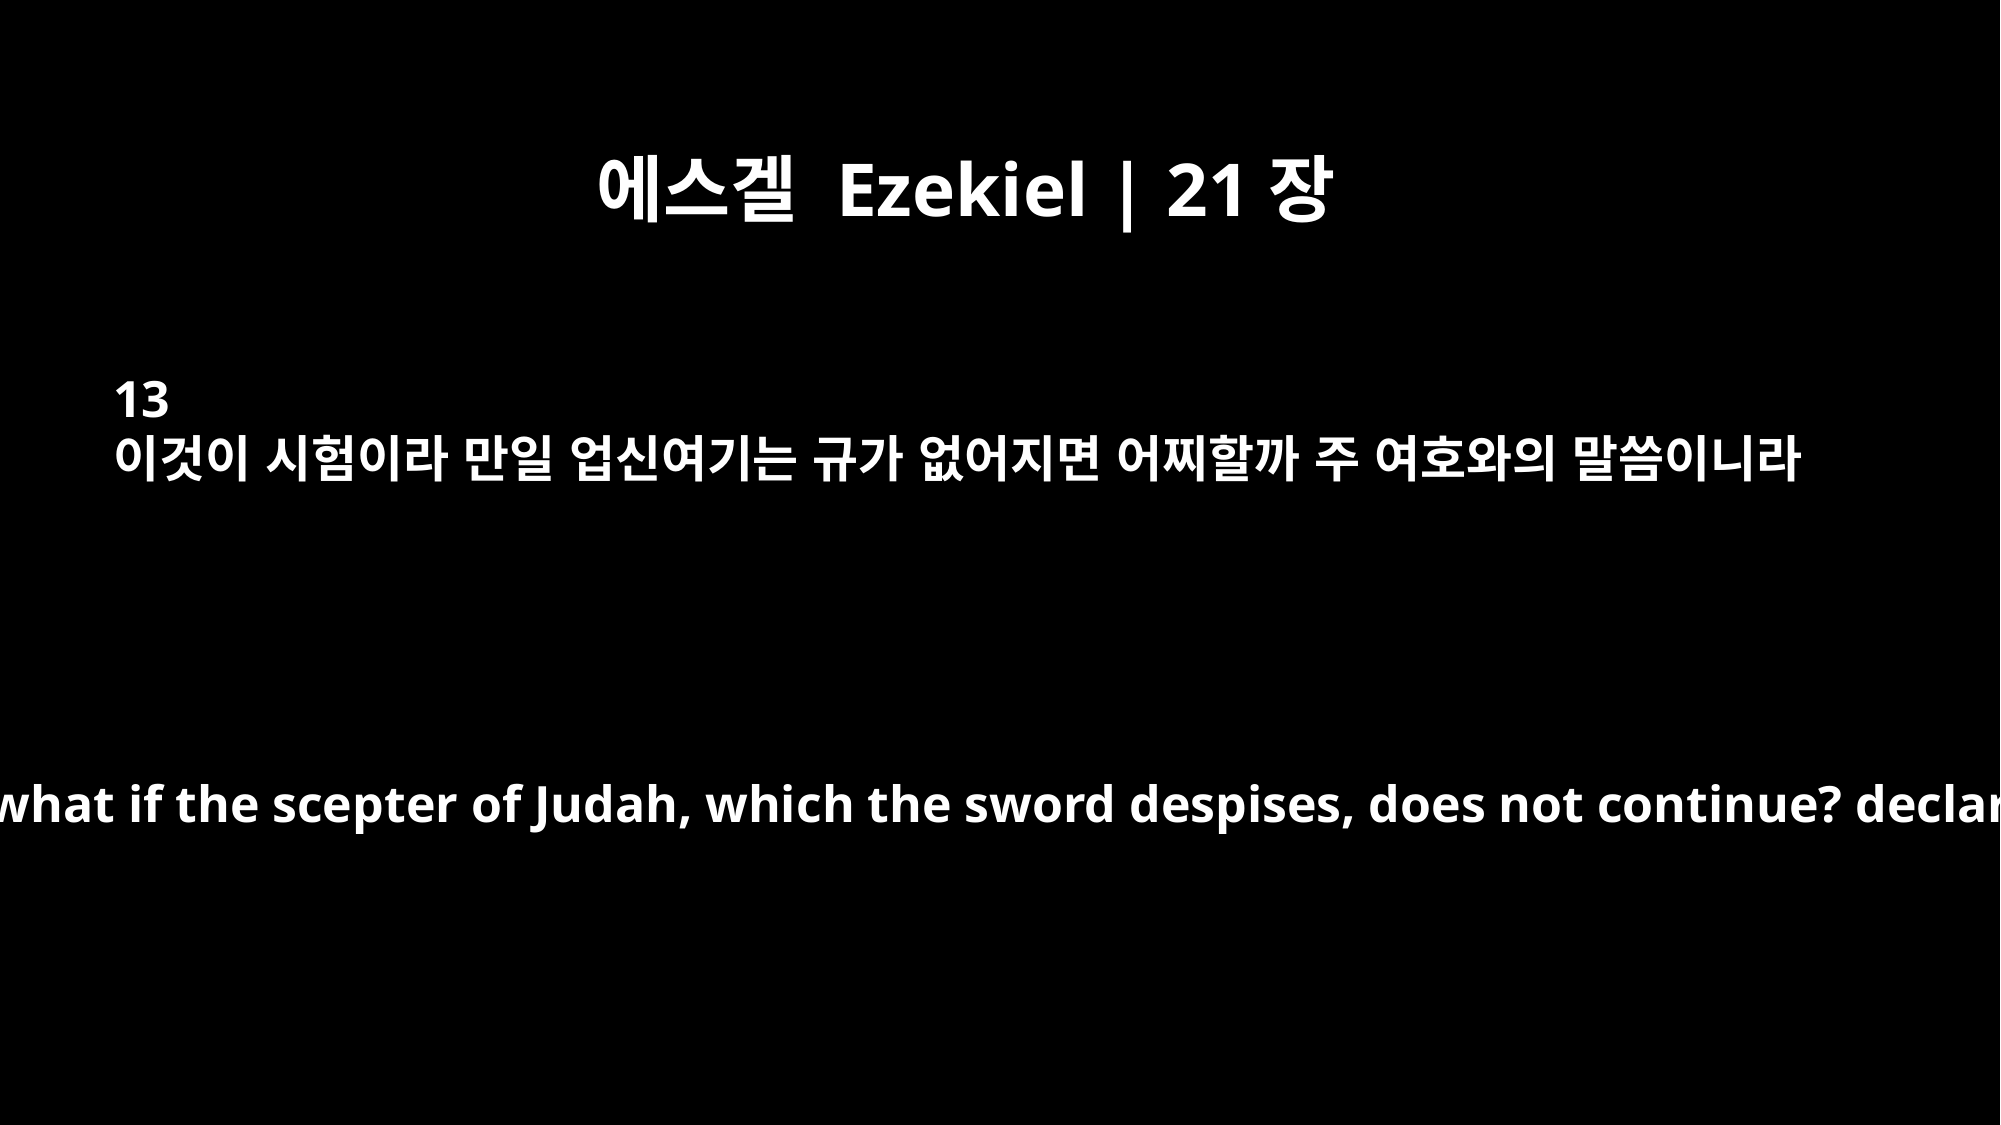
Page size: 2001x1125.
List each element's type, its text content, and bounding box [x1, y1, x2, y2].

text_box 13 이것이 시험이라 만일 업신여기는 규가 없어지면 어찌할까 주 여호와의 말씀이니라 [98, 359, 1819, 495]
text_box "`Testing will surely come. And what if the scepter of Judah, which the sword despises, does not continue? declares the Sovereign LORD.' [0, 764, 2000, 840]
text_box 에스겔 Ezekiel | 21장 [581, 136, 1351, 239]
